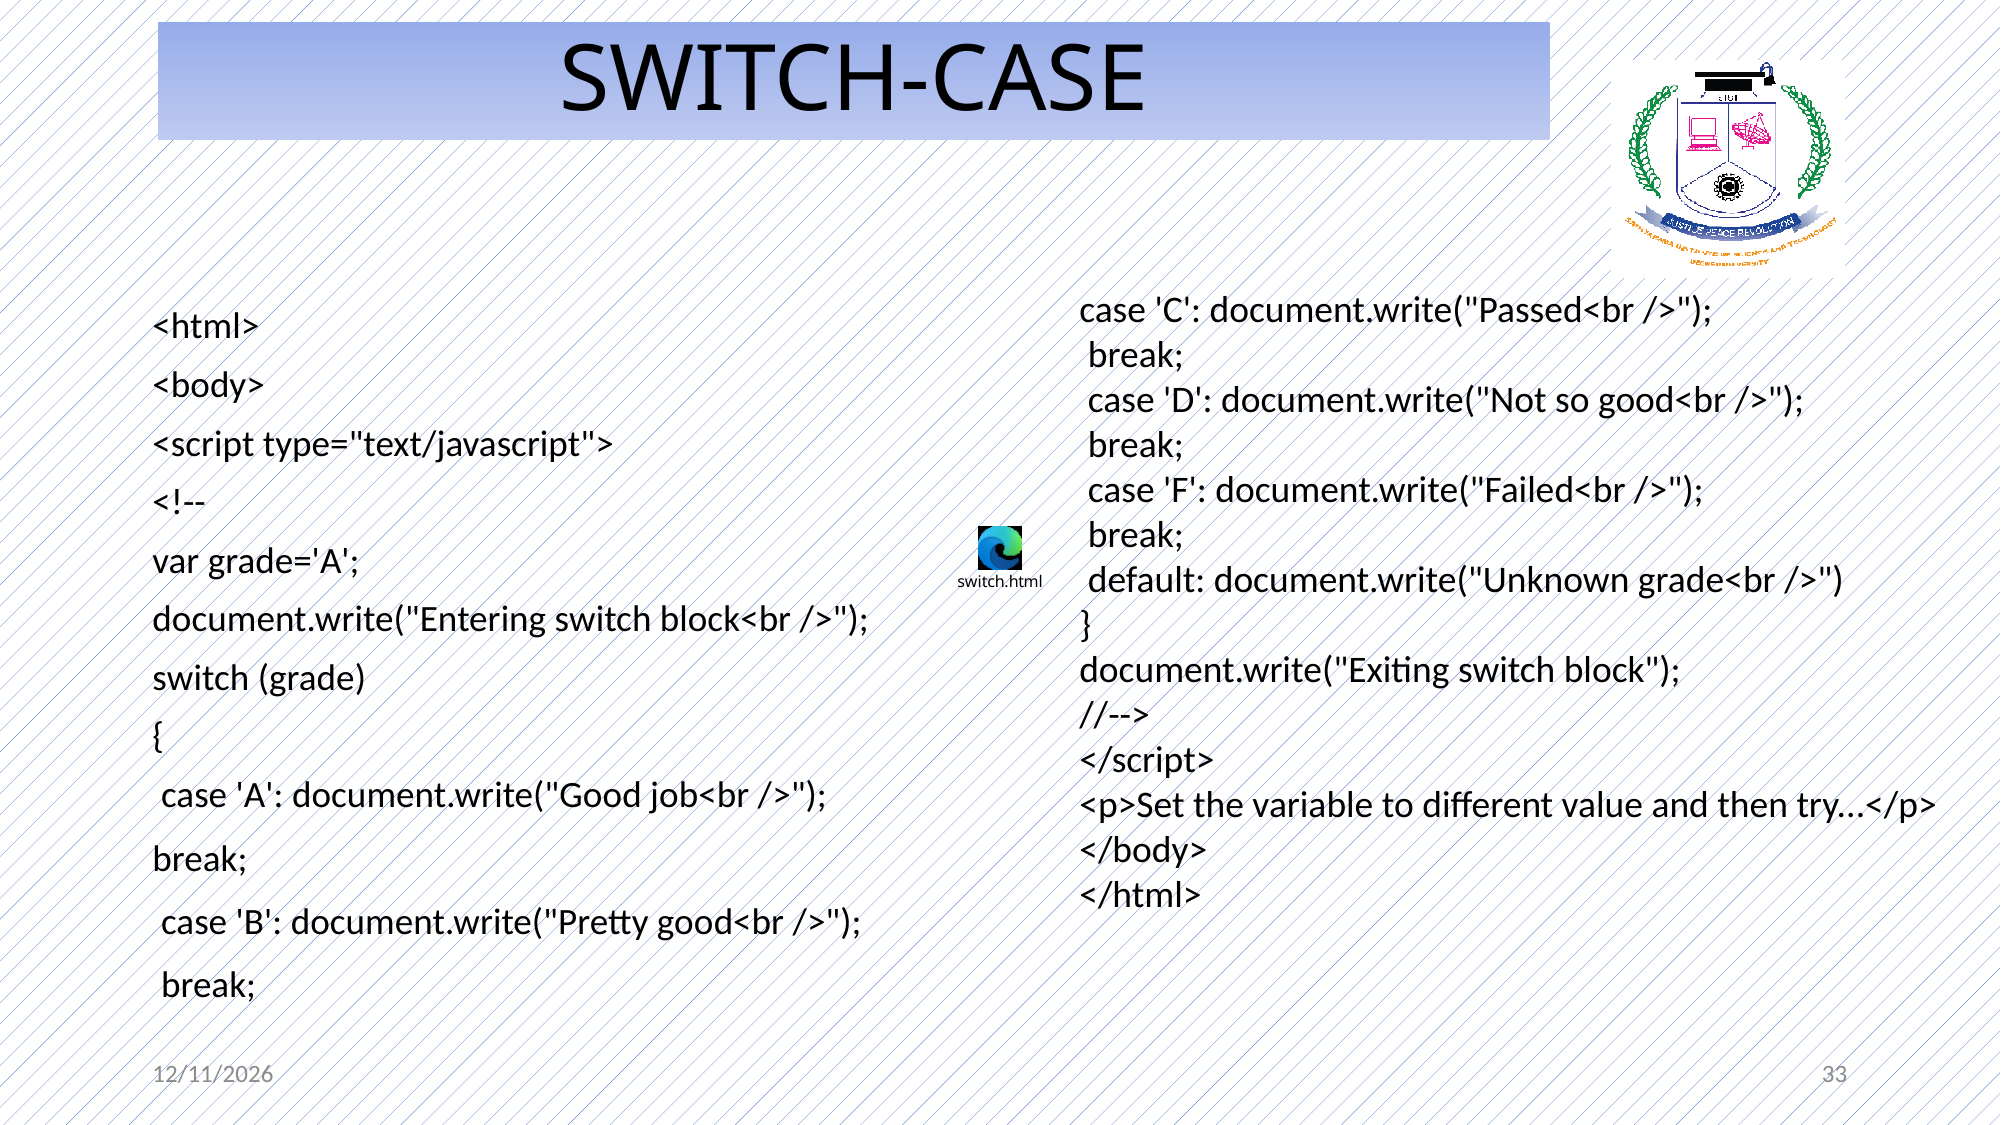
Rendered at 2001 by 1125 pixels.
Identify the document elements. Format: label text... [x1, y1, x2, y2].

picture [1611, 60, 1845, 277]
text_box case 'C': document.write("Passed<br />"); break; case 'D': document.write("Not so good<br />"); break; case 'F': document.write("Failed<br />"); break; default: document.write("Unknown grade<br />") } document.write("Exiting switch block"); //--> </script> <p>Set the variable to different value and then try...</p> </body> </html> [1064, 277, 1976, 922]
list <html> <body> <script type="text/javascript"> <!-- var grade='A'; document.write("Entering switch block<br />"); switch (grade) { case 'A': document.write("Good job<br />"); break; case 'B': document.write("Pretty good<br />"); break; [137, 299, 1187, 1014]
slide_number 33 [1412, 1042, 1863, 1103]
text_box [950, 526, 1050, 599]
text_box SWITCH-CASE [158, 22, 1550, 140]
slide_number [137, 1042, 588, 1103]
